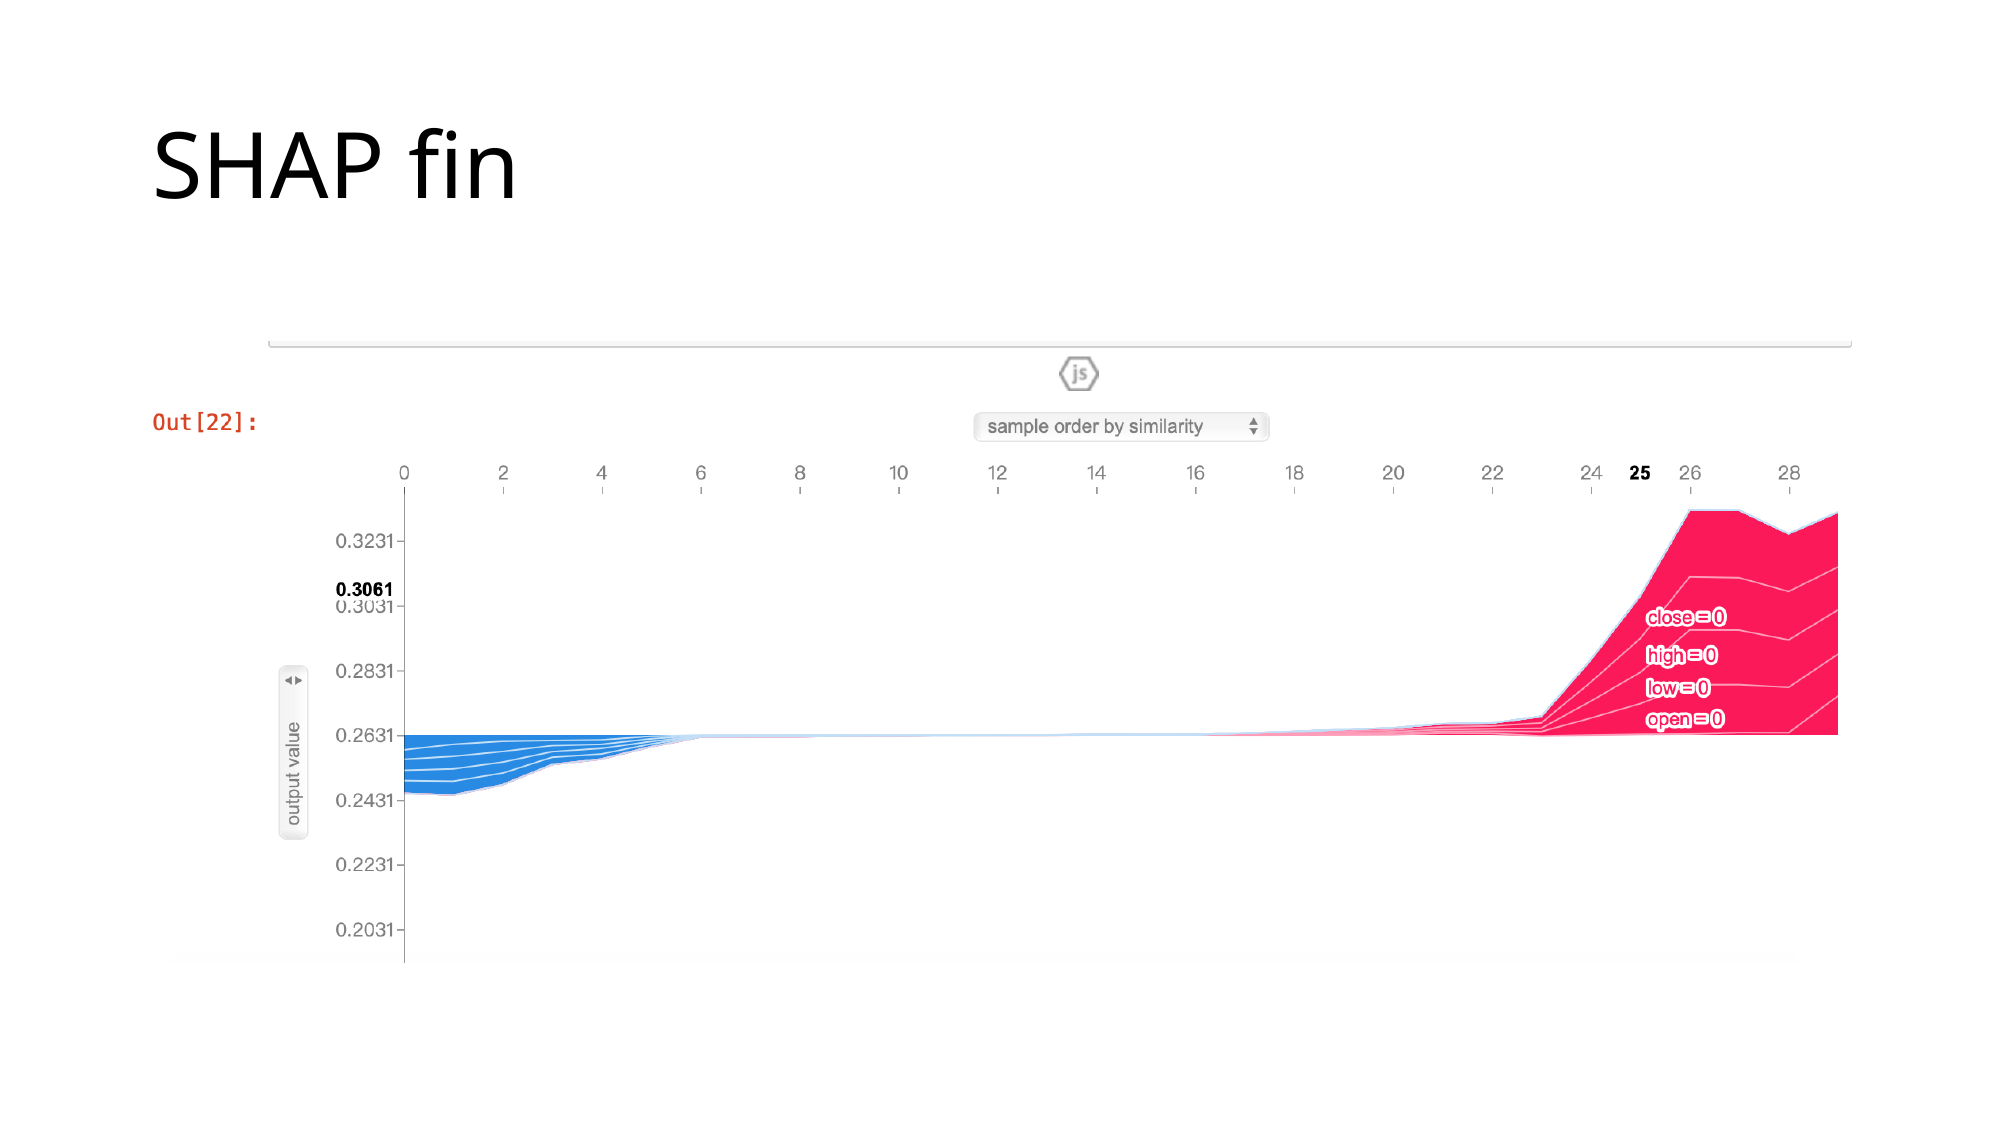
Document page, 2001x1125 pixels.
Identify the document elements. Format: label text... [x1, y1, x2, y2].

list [137, 341, 1863, 963]
title SHAP fin [137, 59, 1863, 278]
